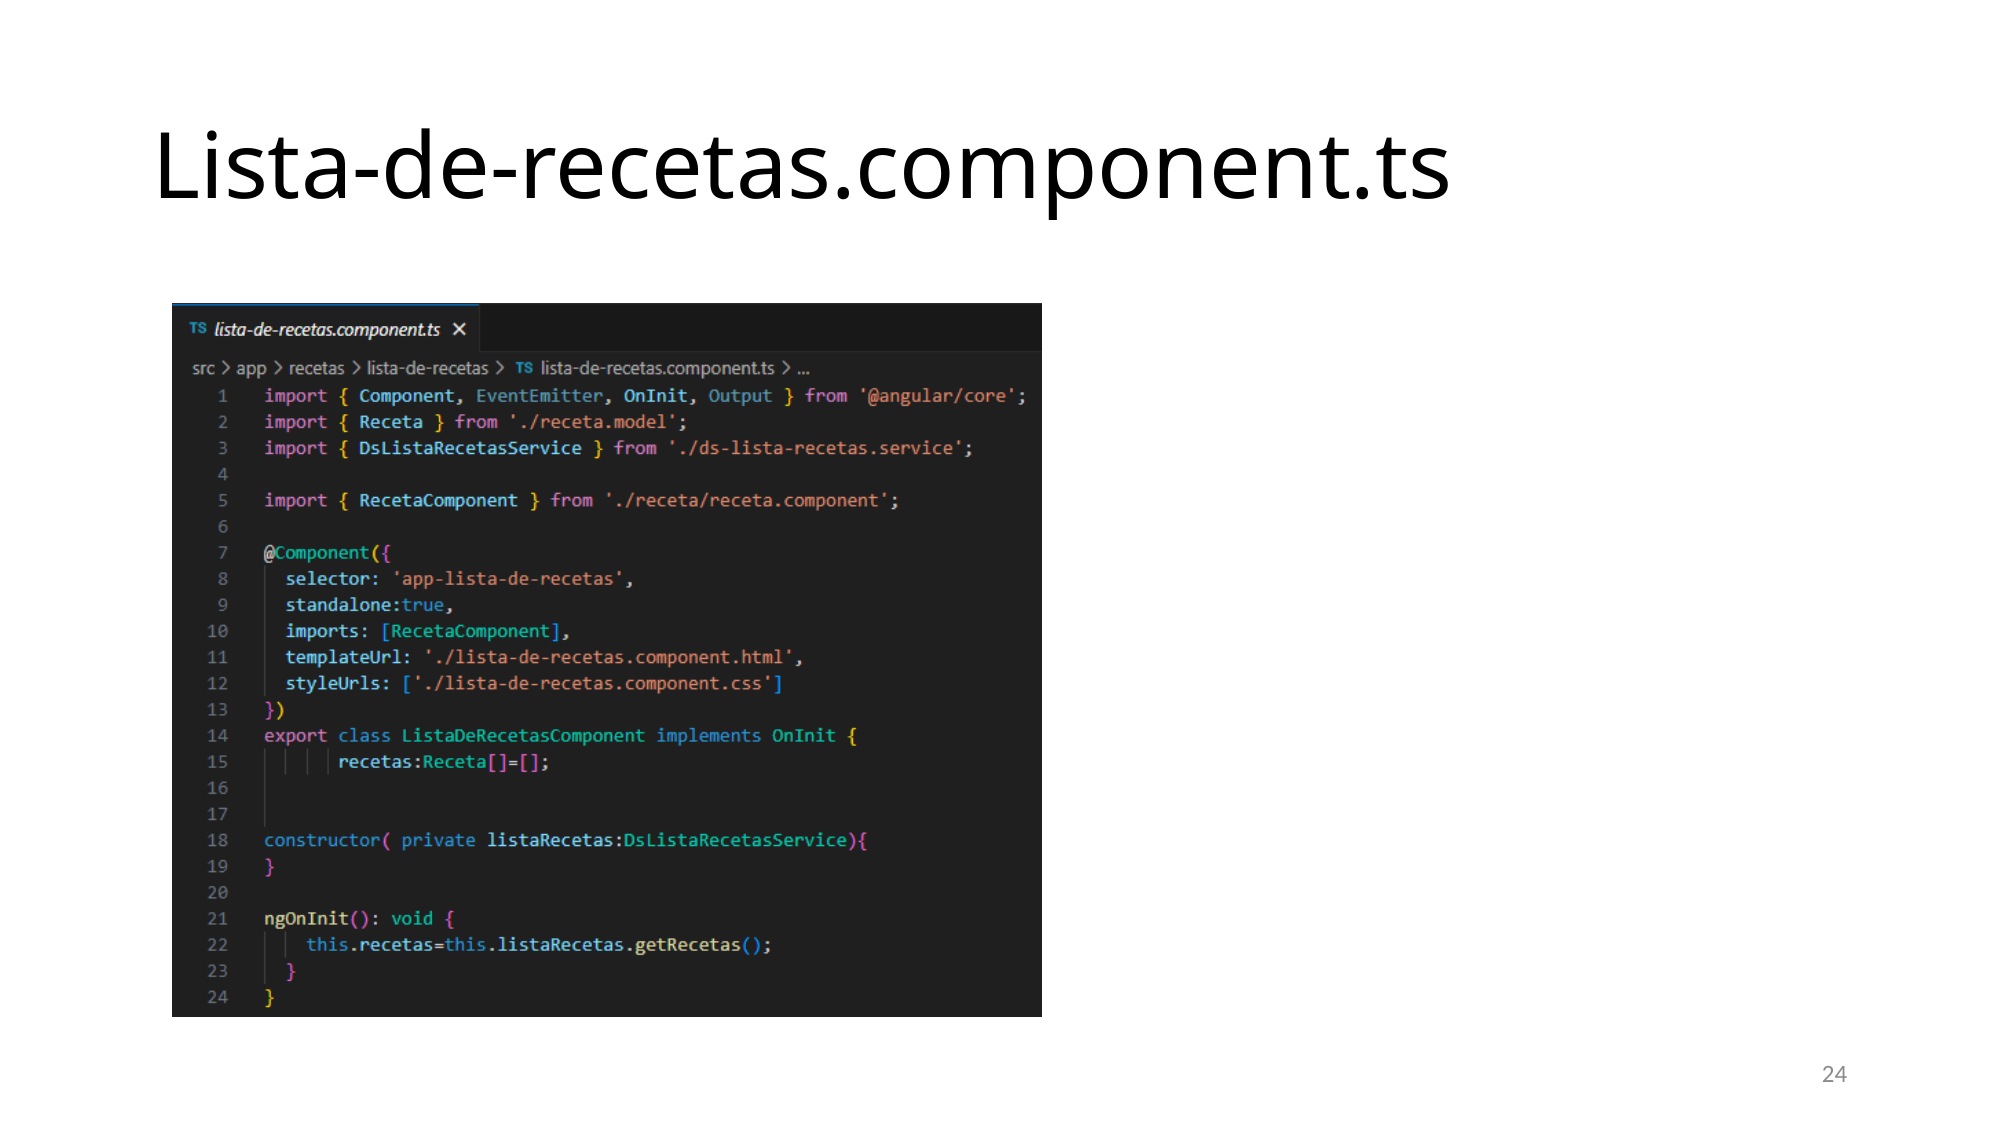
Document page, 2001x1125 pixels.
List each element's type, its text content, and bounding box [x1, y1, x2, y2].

title Lista-de-recetas.component.ts [137, 59, 1863, 278]
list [172, 303, 1042, 1017]
slide_number 24 [1412, 1042, 1863, 1103]
